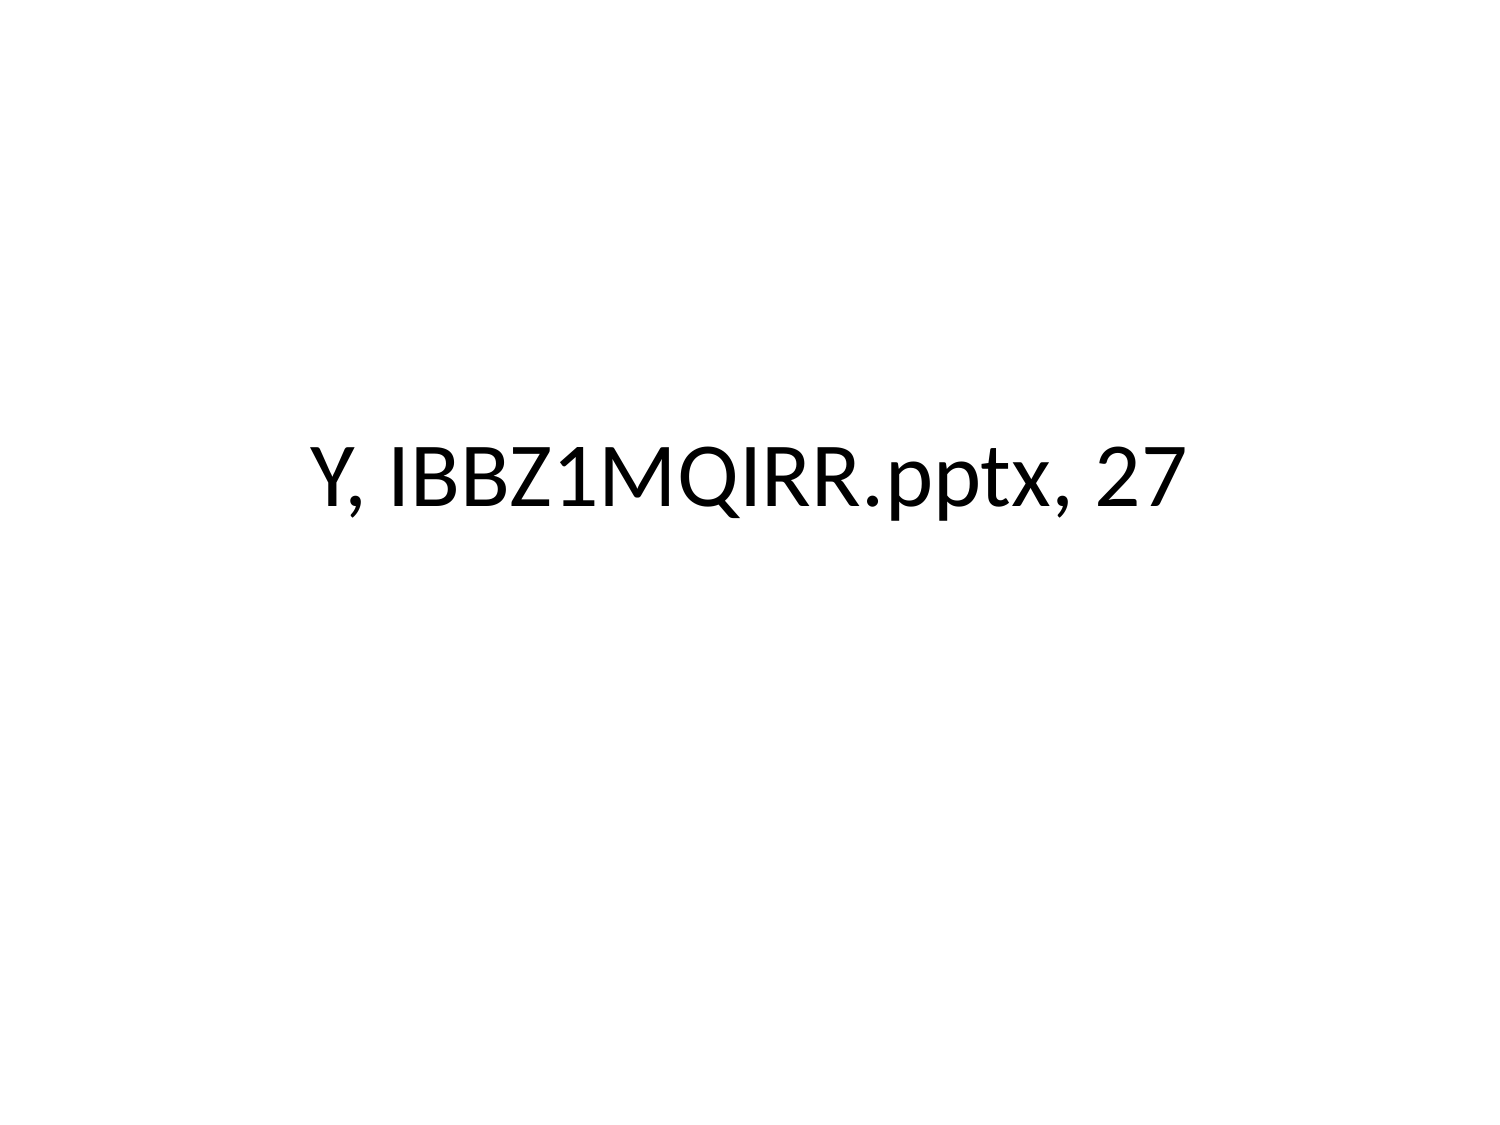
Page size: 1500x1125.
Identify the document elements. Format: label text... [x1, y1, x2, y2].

title Y, IBBZ1MQIRR.pptx, 27 [112, 349, 1388, 591]
